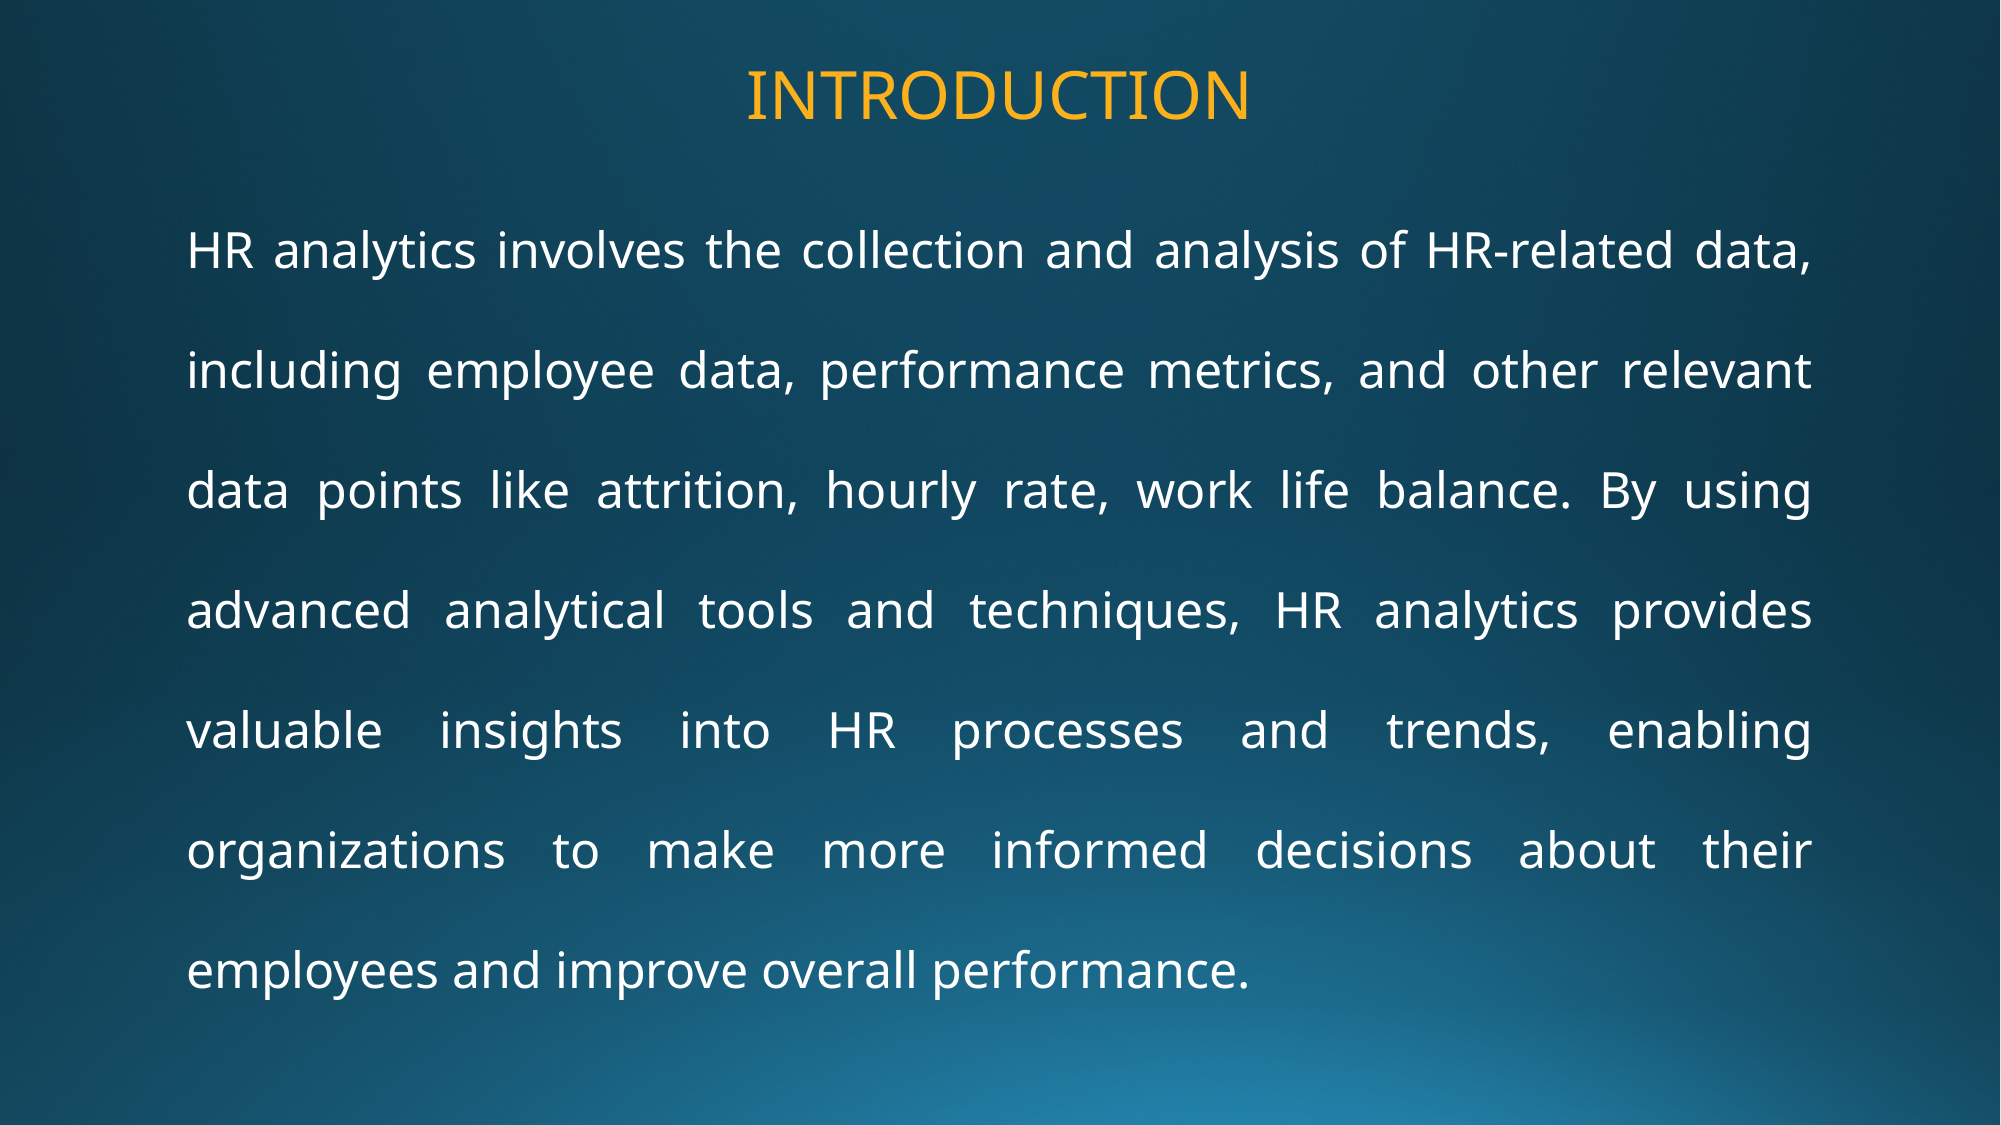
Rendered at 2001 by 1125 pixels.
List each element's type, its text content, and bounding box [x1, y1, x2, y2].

text_box HR analytics involves the collection and analysis of HR-related data, including employee data, performance metrics, and other relevant data points like attrition, hourly rate, work life balance. By using advanced analytical tools and techniques, HR analytics provides valuable insights into HR processes and trends, enabling organizations to make more informed decisions about their employees and improve overall performance. [171, 150, 1829, 1006]
title INTRODUCTION [150, 44, 1850, 152]
picture [0, 0, 2001, 1125]
